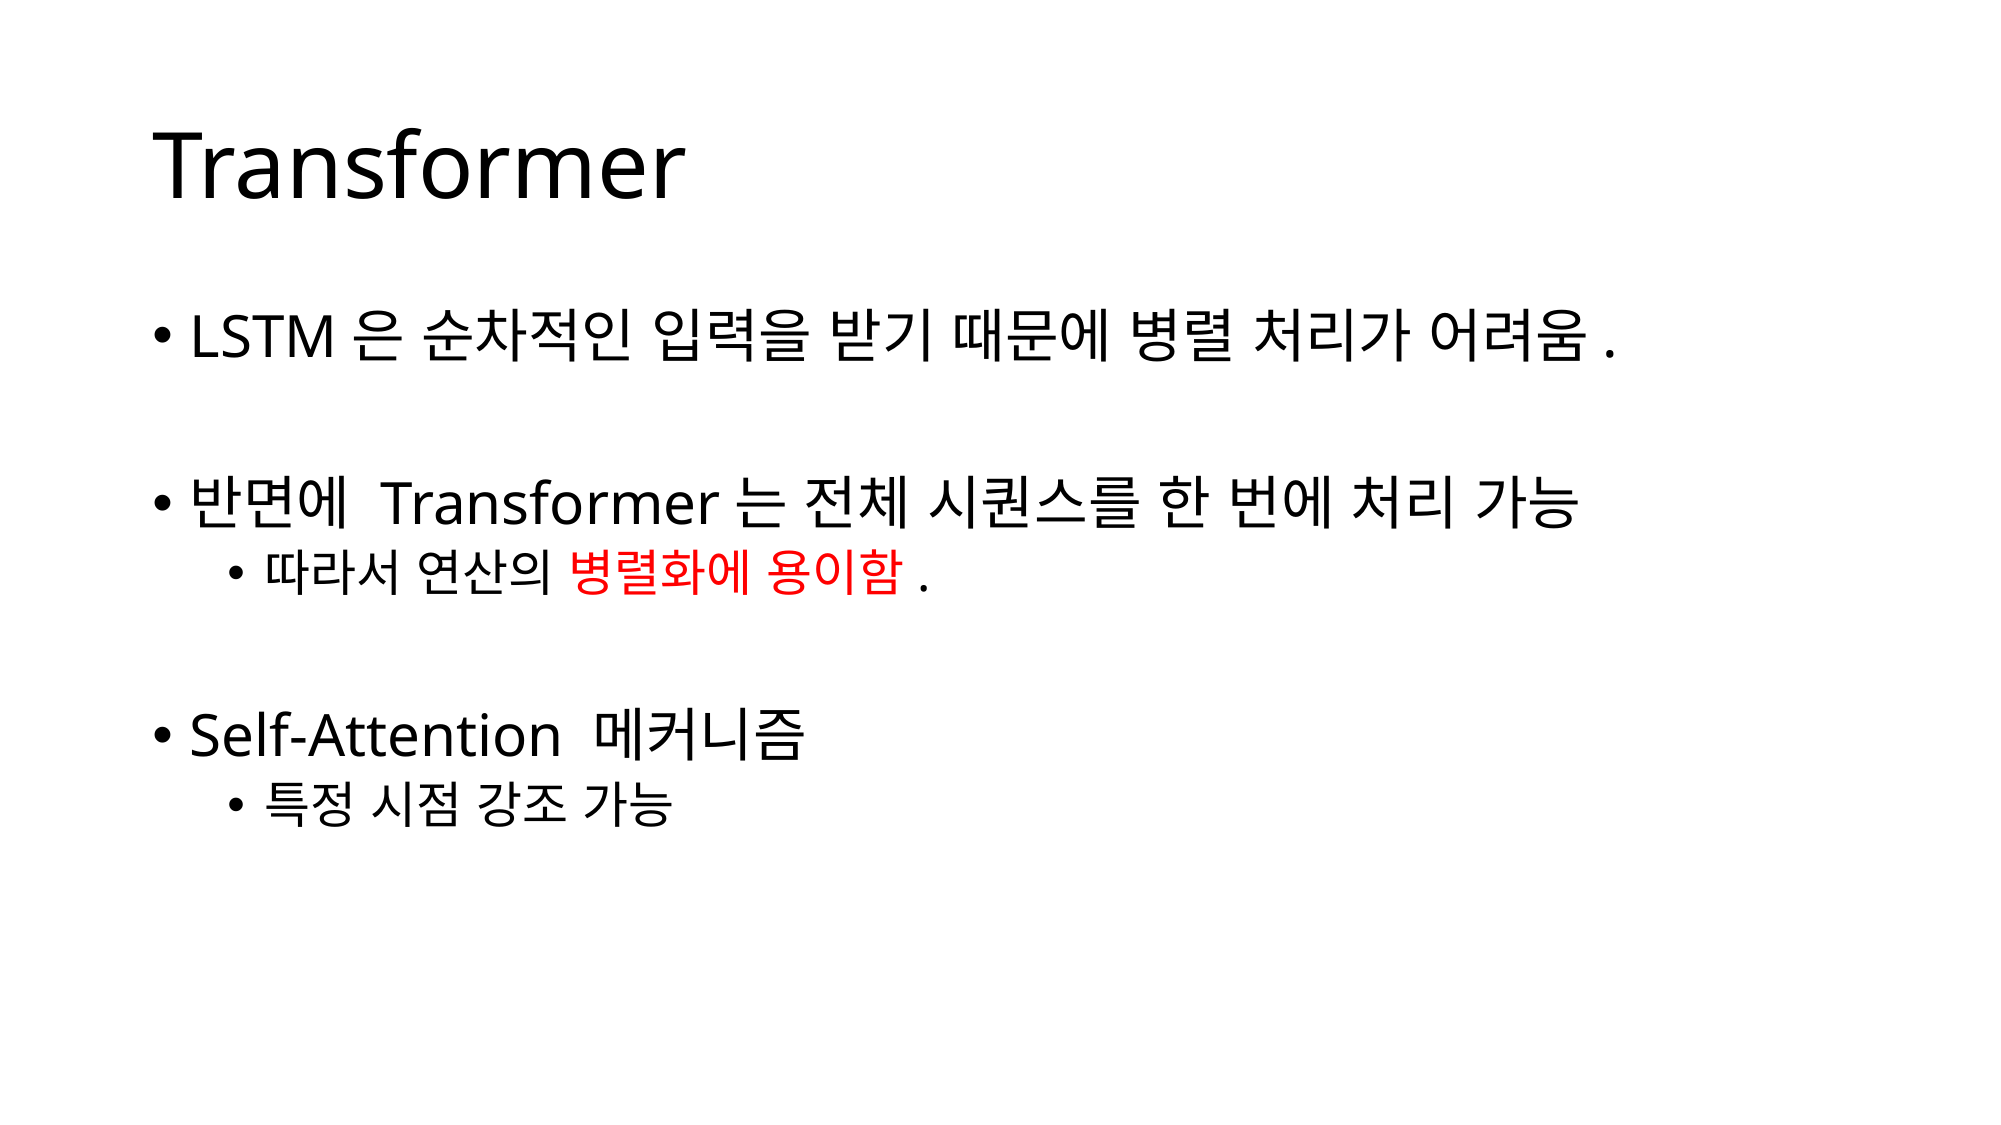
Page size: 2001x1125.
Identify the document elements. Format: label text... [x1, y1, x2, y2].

list LSTM은 순차적인 입력을 받기 때문에 병렬 처리가 어려움. 반면에 Transformer는 전체 시퀀스를 한 번에 처리 가능 따라서 연산의 병렬화에 용이함. Self-Attention 메커니즘 특정 시점 강조 가능 [137, 299, 1863, 1014]
title Transformer [137, 59, 1863, 278]
